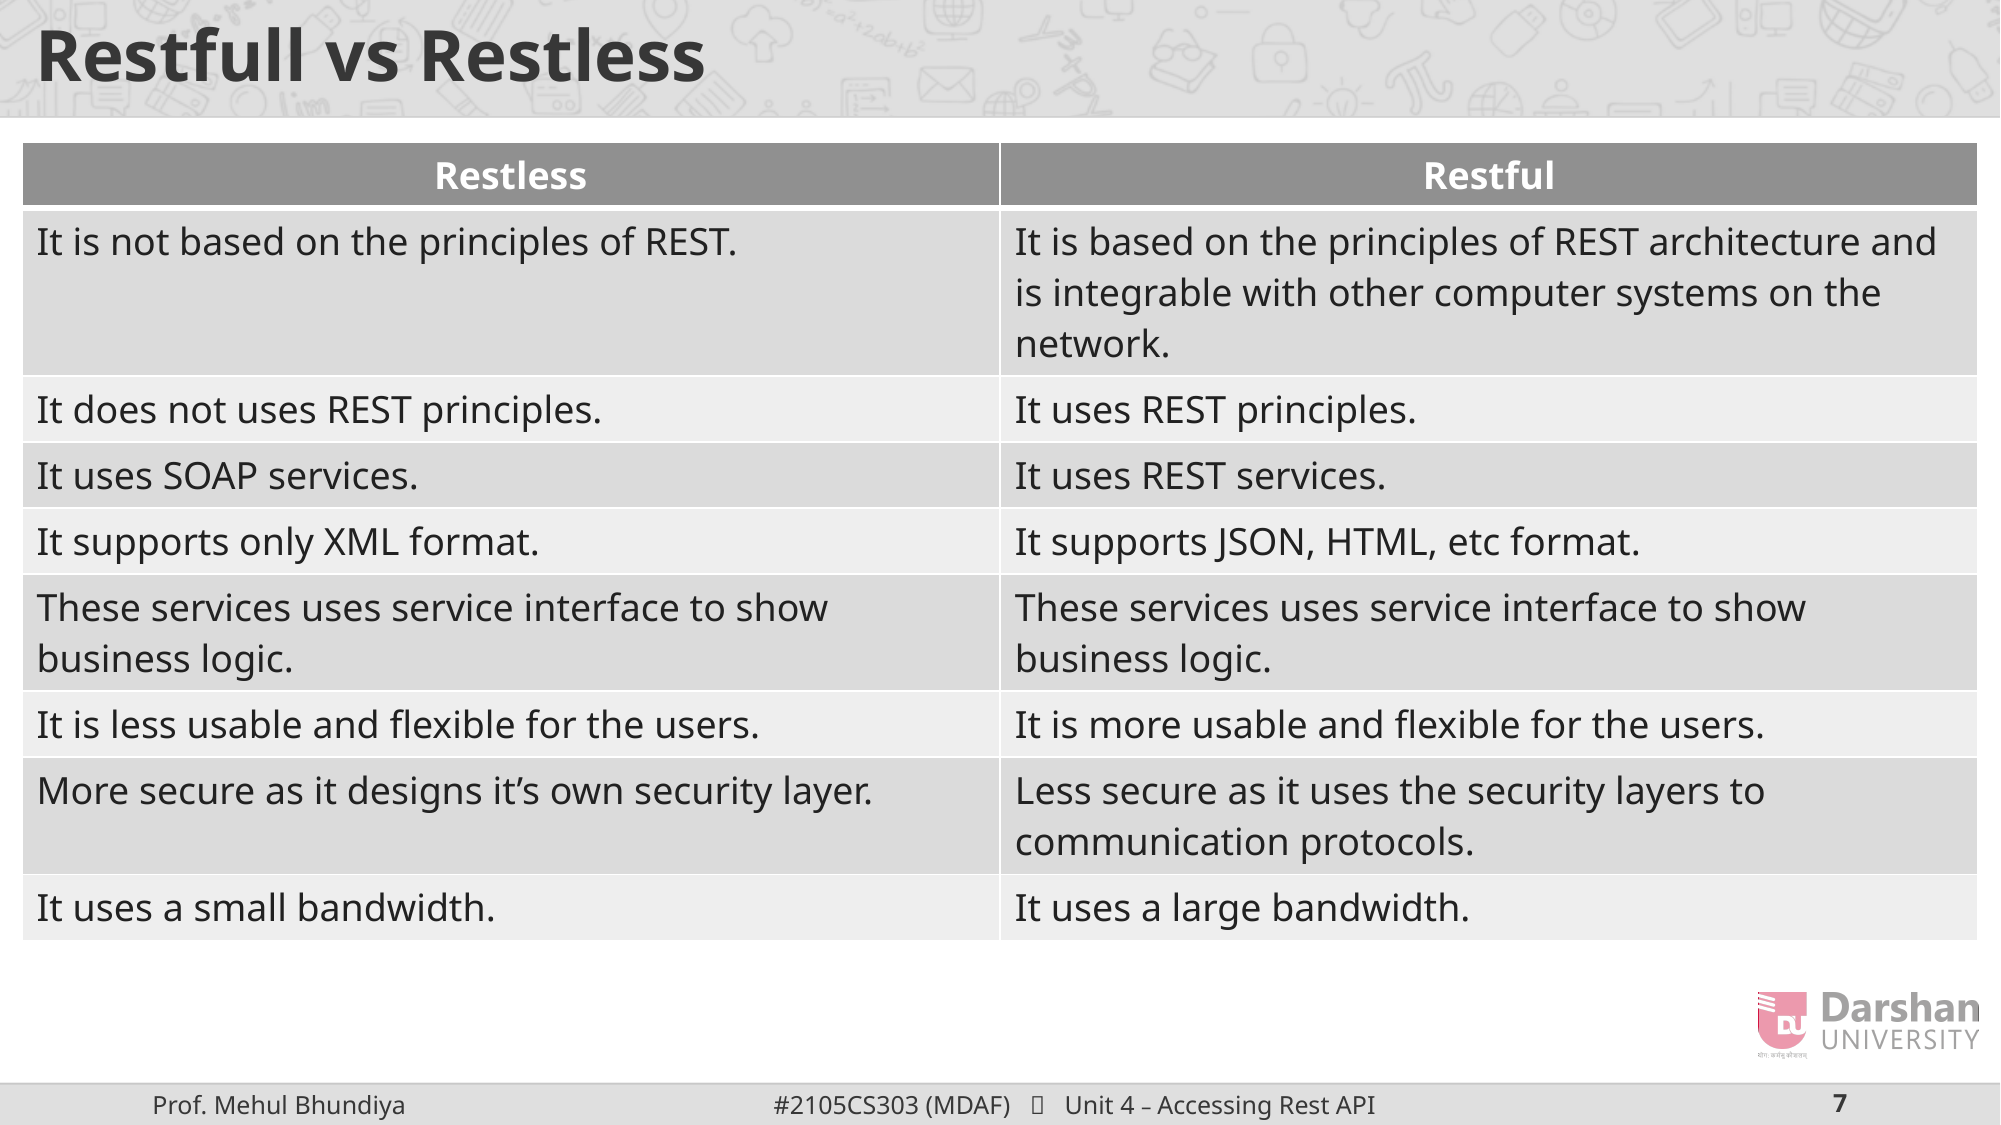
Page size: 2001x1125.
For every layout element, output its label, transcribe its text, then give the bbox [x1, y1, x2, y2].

table_cell These services uses service interface to show business logic. [23, 575, 999, 690]
table_cell It is not based on the principles of REST. [23, 211, 999, 375]
table_cell It is more usable and flexible for the users. [1001, 692, 1977, 756]
table_header Restful [1001, 143, 1977, 205]
table_cell It does not uses REST principles. [23, 377, 999, 441]
table_header Restless [23, 143, 999, 205]
table_cell It uses a large bandwidth. [1001, 875, 1977, 940]
table_cell It uses a small bandwidth. [23, 875, 999, 940]
table_cell It supports only XML format. [23, 509, 999, 573]
table_cell It uses REST principles. [1001, 377, 1977, 441]
table_cell It uses SOAP services. [23, 443, 999, 507]
table_cell It uses REST services. [1001, 443, 1977, 507]
table_cell It supports JSON, HTML, etc format. [1001, 509, 1977, 573]
table_cell More secure as it designs it’s own security layer. [23, 758, 999, 874]
table_cell Less secure as it uses the security layers to communication protocols. [1001, 758, 1977, 874]
table_cell These services uses service interface to show business logic. [1001, 575, 1977, 690]
table_cell It is less usable and flexible for the users. [23, 692, 999, 756]
title Restfull vs Restless [0, 0, 2000, 117]
table_cell It is based on the principles of REST architecture and is integrable with other computer systems on the network. [1001, 211, 1977, 375]
